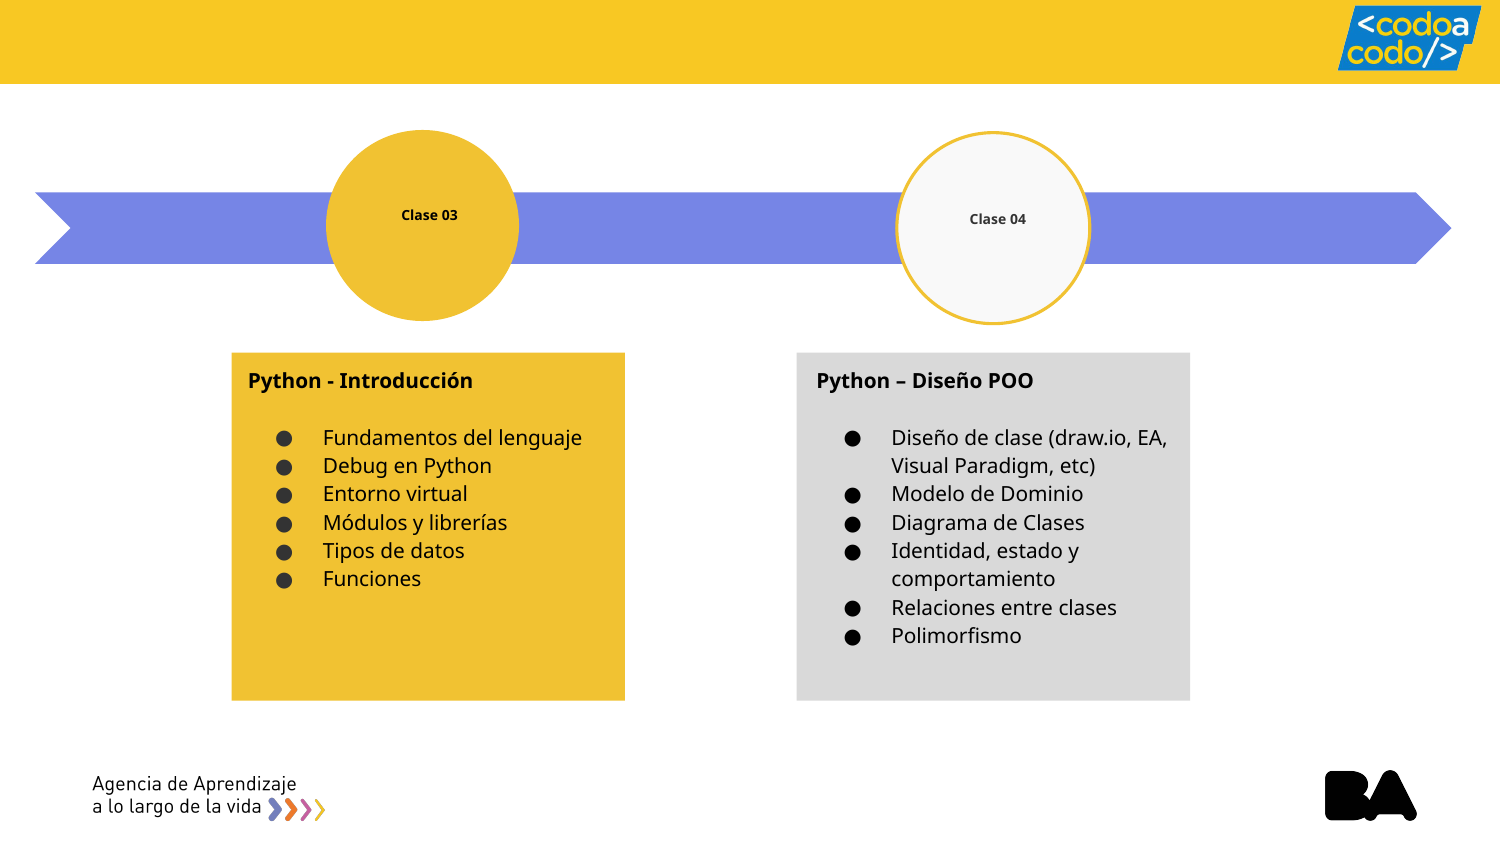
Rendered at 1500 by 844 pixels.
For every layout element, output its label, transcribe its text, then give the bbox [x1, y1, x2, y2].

title Clase 04 [921, 194, 1075, 245]
title Clase 03 [339, 190, 520, 240]
picture [70, 756, 344, 835]
title Python - Introducción Fundamentos del lenguaje Debug en Python Entorno virtual Módulos y librerías Tipos de datos Funciones [232, 351, 627, 700]
picture [1325, 770, 1417, 821]
text_box Python – Diseño POO Diseño de clase (draw.io, EA, Visual Paradigm, etc) Modelo de Dominio Diagrama de Clases Identidad, estado y comportamiento Relaciones entre clases Polimorfismo [801, 351, 1195, 700]
picture [1337, 5, 1482, 71]
